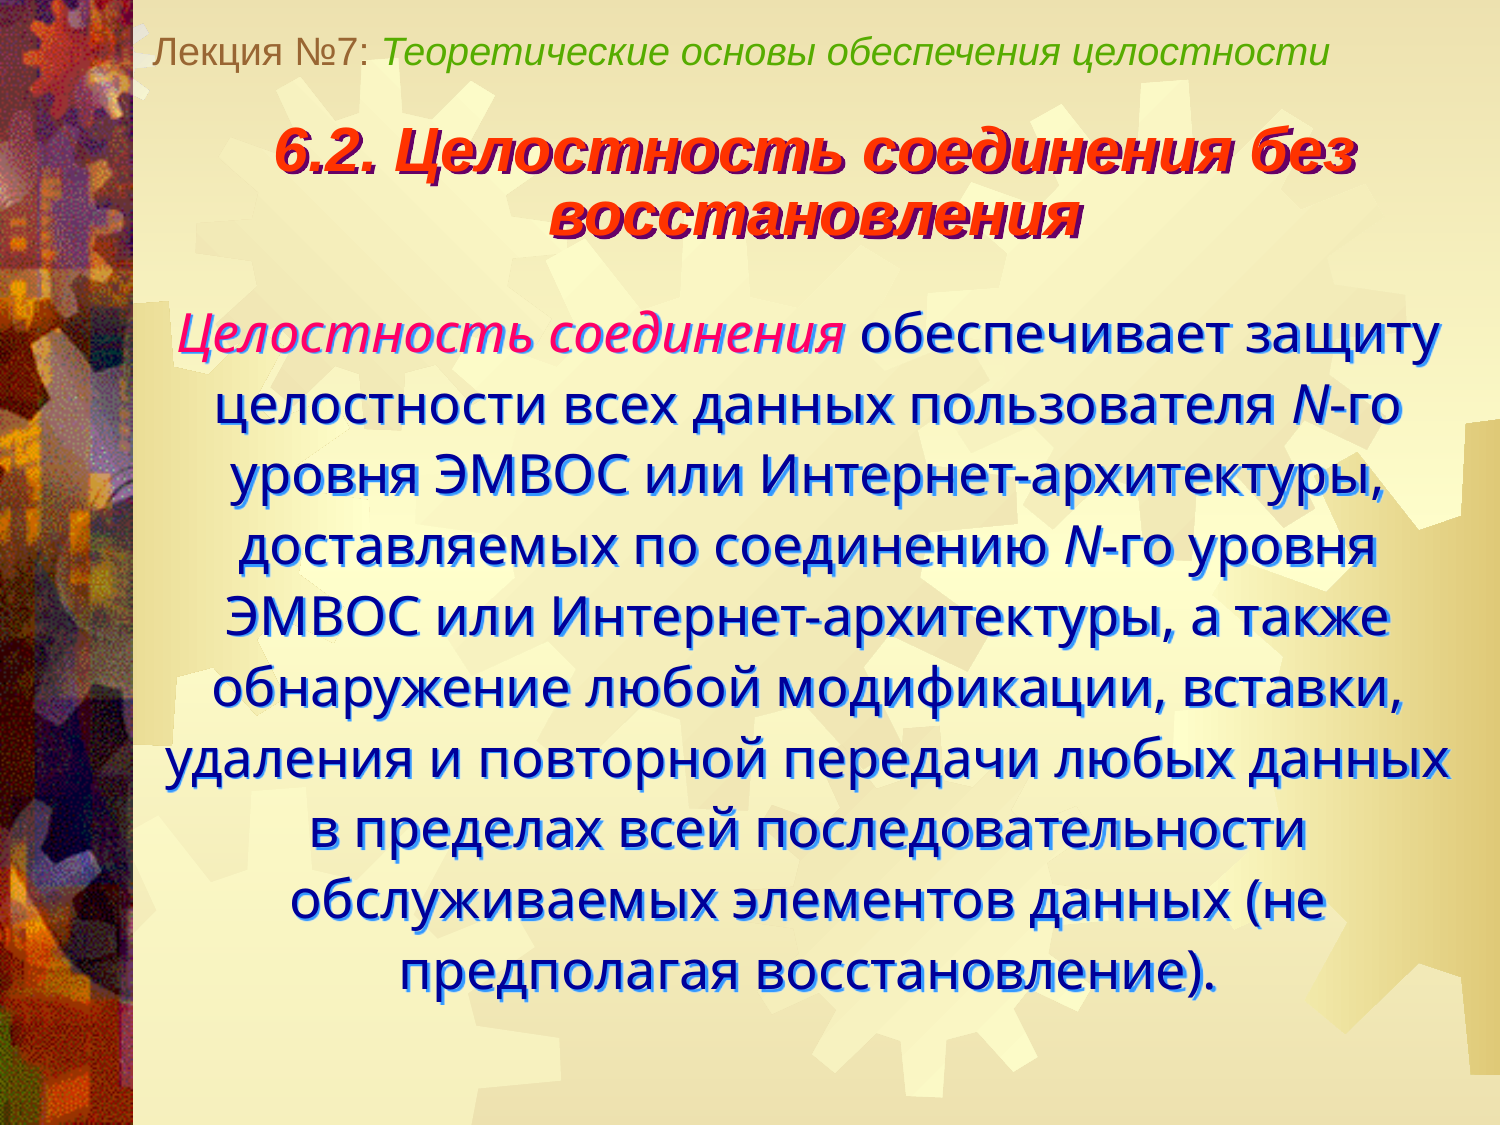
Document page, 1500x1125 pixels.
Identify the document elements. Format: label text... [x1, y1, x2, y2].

text_box Целостность соединения обеспечивает защиту целостности всех данных пользователя N-го уровня ЭМВОС или Интернет-архитектуры, доставляемых по соединению N-го уровня ЭМВОС или Интернет-архитектуры, а также обнаружение любой модификации, вставки, удаления и повторной передачи любых данных в пределах всей последовательности обслуживаемых элементов данных (не предполагая восстановление). [152, 292, 1465, 1001]
text_box 6.2. Целостность соединения без восстановления [130, 118, 1500, 249]
picture [0, 0, 133, 1125]
text_box Лекция №7: Теоретические основы обеспечения целостности [130, 31, 1500, 74]
